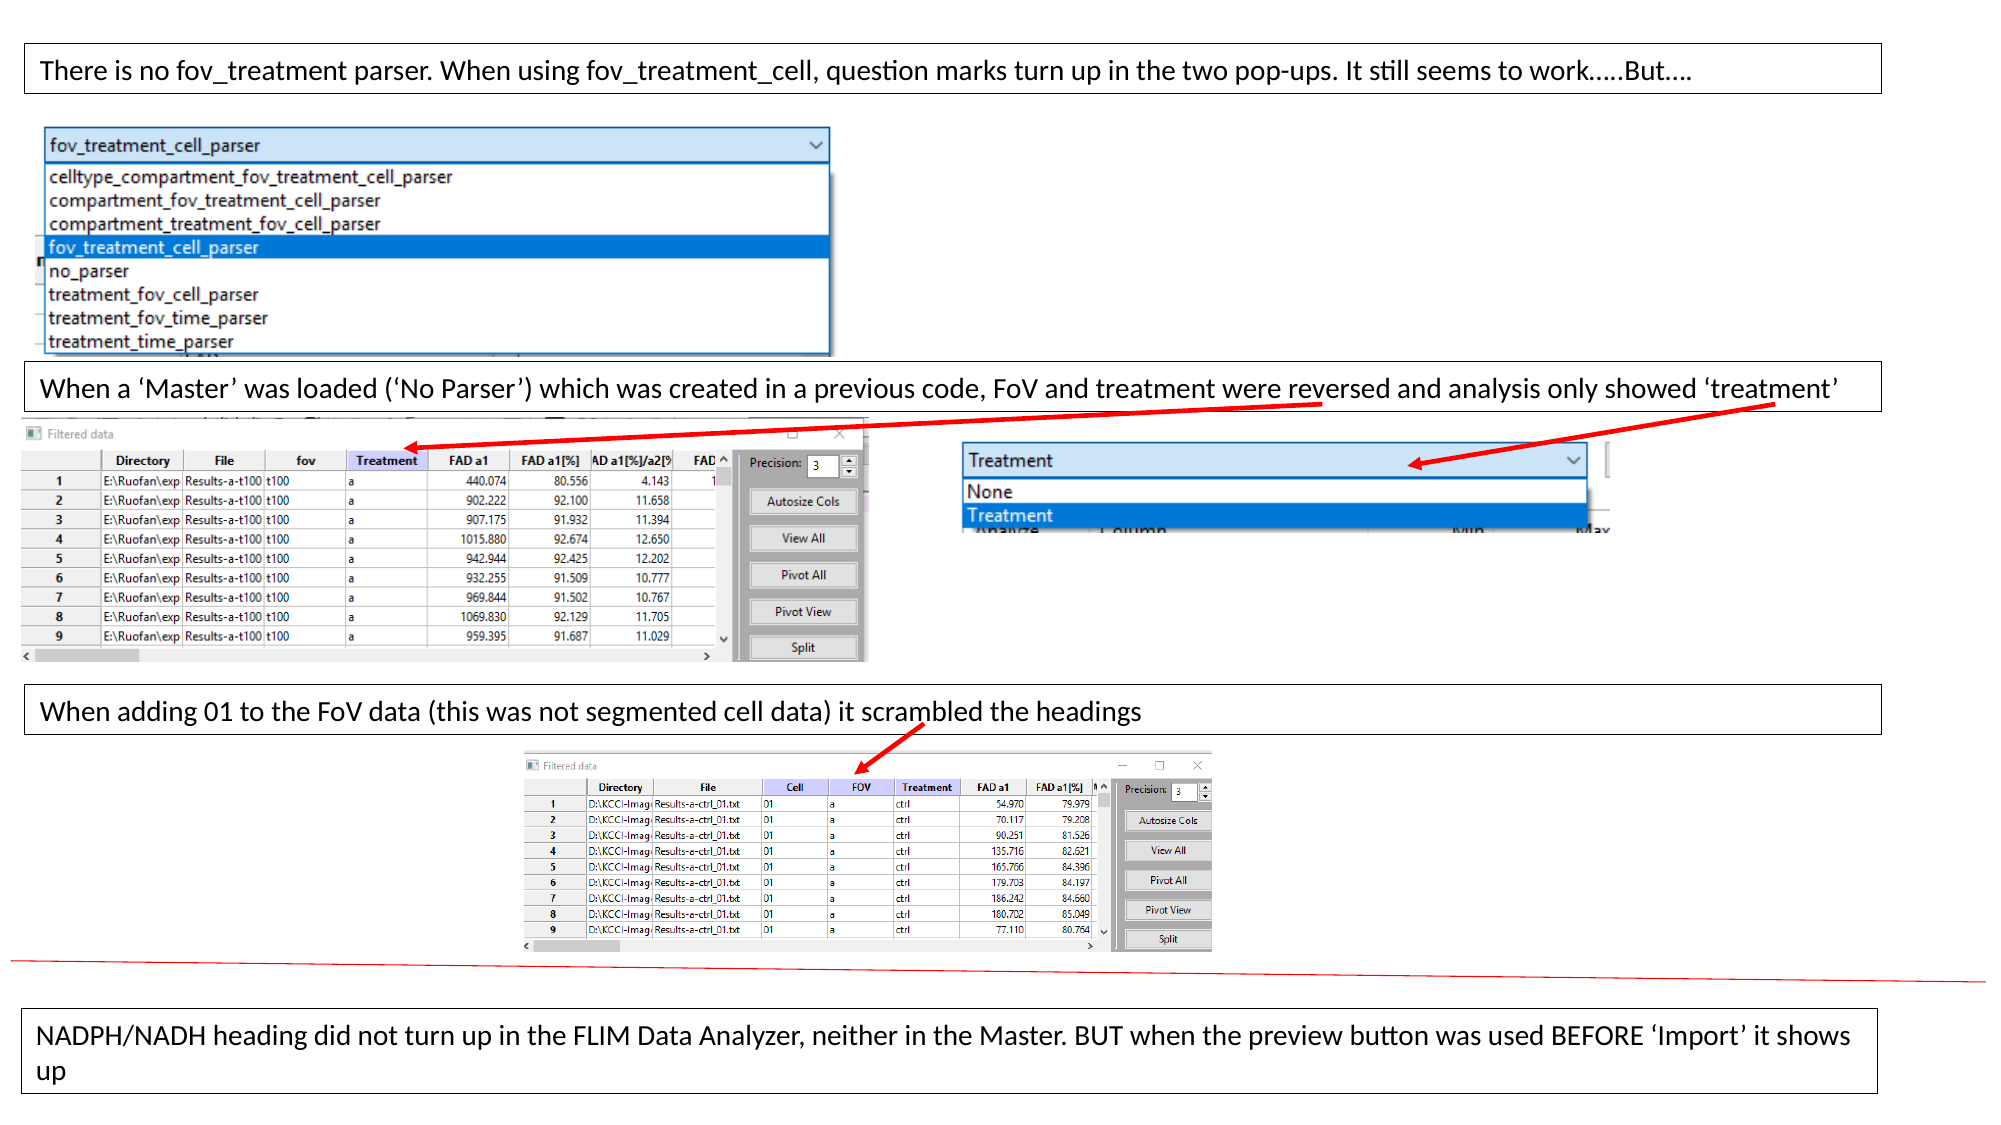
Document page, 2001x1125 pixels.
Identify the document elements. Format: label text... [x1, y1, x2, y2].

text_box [1407, 404, 1776, 466]
picture [953, 439, 1610, 533]
picture [35, 116, 854, 357]
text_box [854, 723, 925, 775]
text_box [403, 404, 1323, 449]
picture [20, 417, 869, 662]
text_box When a ‘Master’ was loaded (‘No Parser’) which was created in a previous code, FoV and treatment were reversed and analysis only showed ‘treatment’ [24, 361, 1882, 412]
text_box There is no fov_treatment parser. When using fov_treatment_cell, question marks turn up in the two pop-ups. It still seems to work…..But…. [24, 43, 1882, 94]
text_box When adding 01 to the FoV data (this was not segmented cell data) it scrambled the headings [24, 684, 1882, 735]
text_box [10, 960, 1986, 982]
text_box NADPH/NADH heading did not turn up in the FLIM Data Analyzer, neither in the Master. BUT when the preview button was used BEFORE ‘Import’ it shows up [21, 1008, 1878, 1094]
picture [524, 750, 1212, 952]
